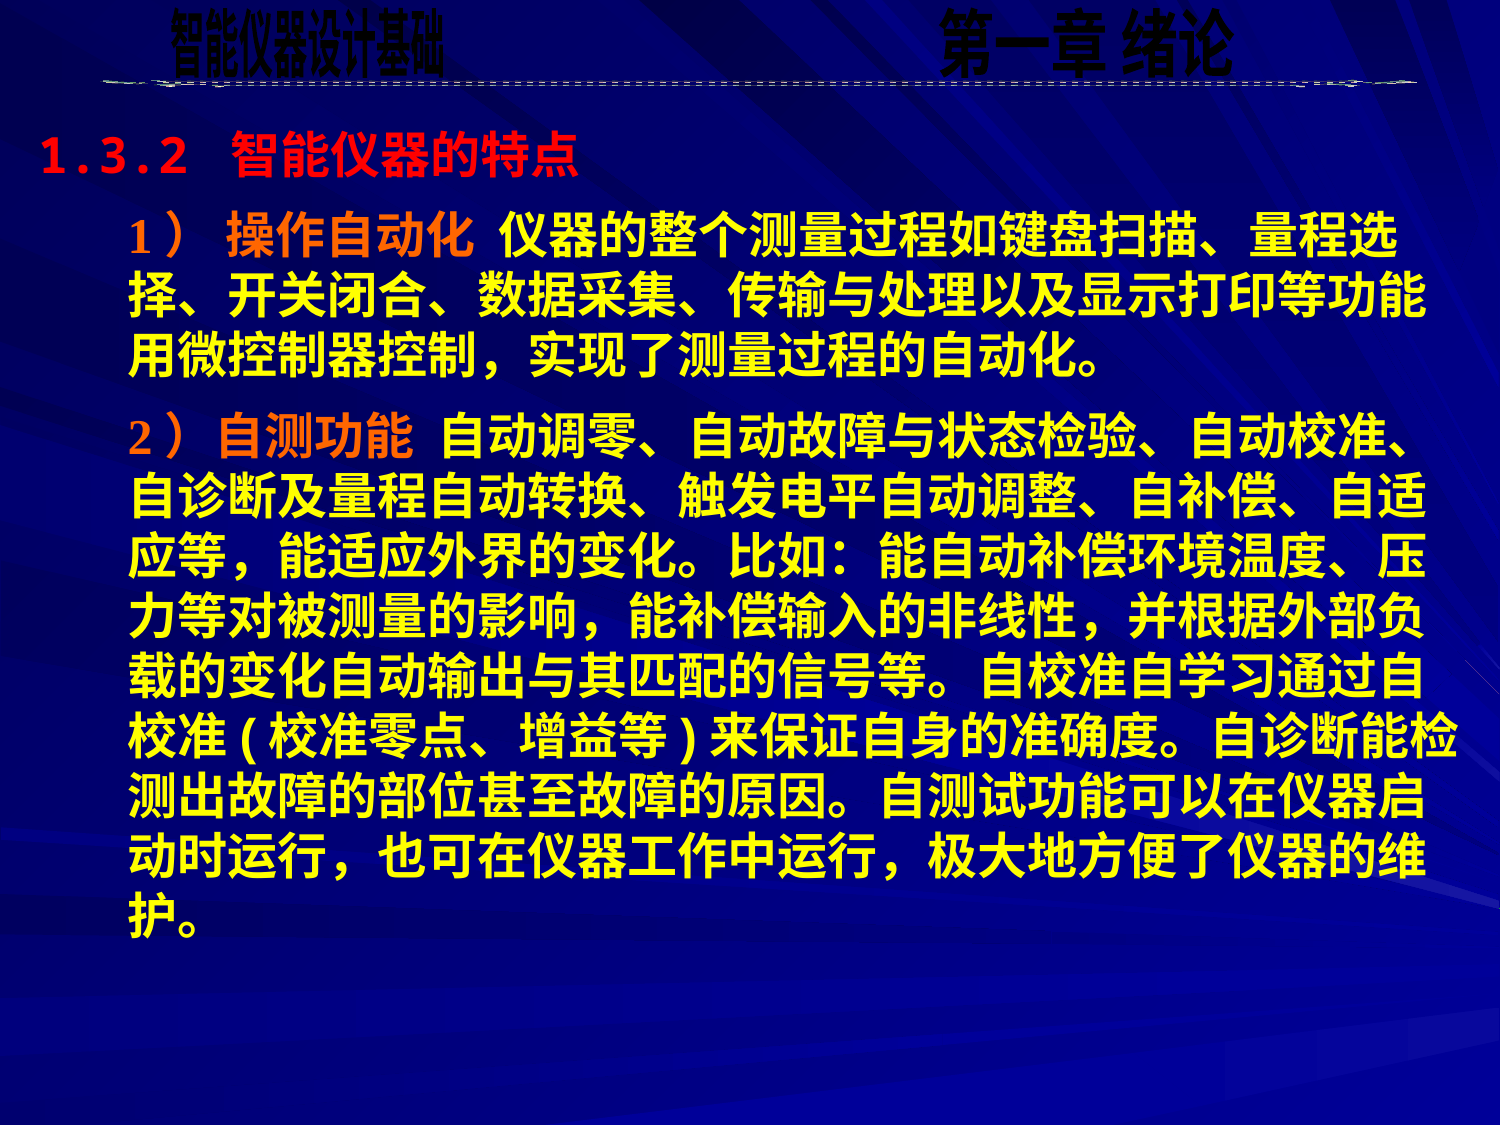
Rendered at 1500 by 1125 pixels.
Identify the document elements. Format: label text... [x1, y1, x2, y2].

text_box 1） 操作自动化 仪器的整个测量过程如键盘扫描、量程选择、开关闭合、数据采集、传输与处理以及显示打印等功能用微控制器控制，实现了测量过程的自动化。 [112, 196, 1475, 392]
text_box 2）自测功能 自动调零、自动故障与状态检验、自动校准、自诊断及量程自动转换、触发电平自动调整、自补偿、自适应等，能适应外界的变化。比如：能自动补偿环境温度、压力等对被测量的影响，能补偿输入的非线性，并根据外部负载的变化自动输出与其匹配的信号等。自校准自学习通过自校准(校准零点、增益等)来保证自身的准确度。自诊断能检测出故障的部位甚至故障的原因。自测试功能可以在仪器启动时运行，也可在仪器工作中运行，极大地方便了仪器的维护。 [112, 396, 1479, 952]
text_box 1.3.2 智能仪器的特点 [23, 116, 607, 191]
picture [88, 78, 1424, 91]
